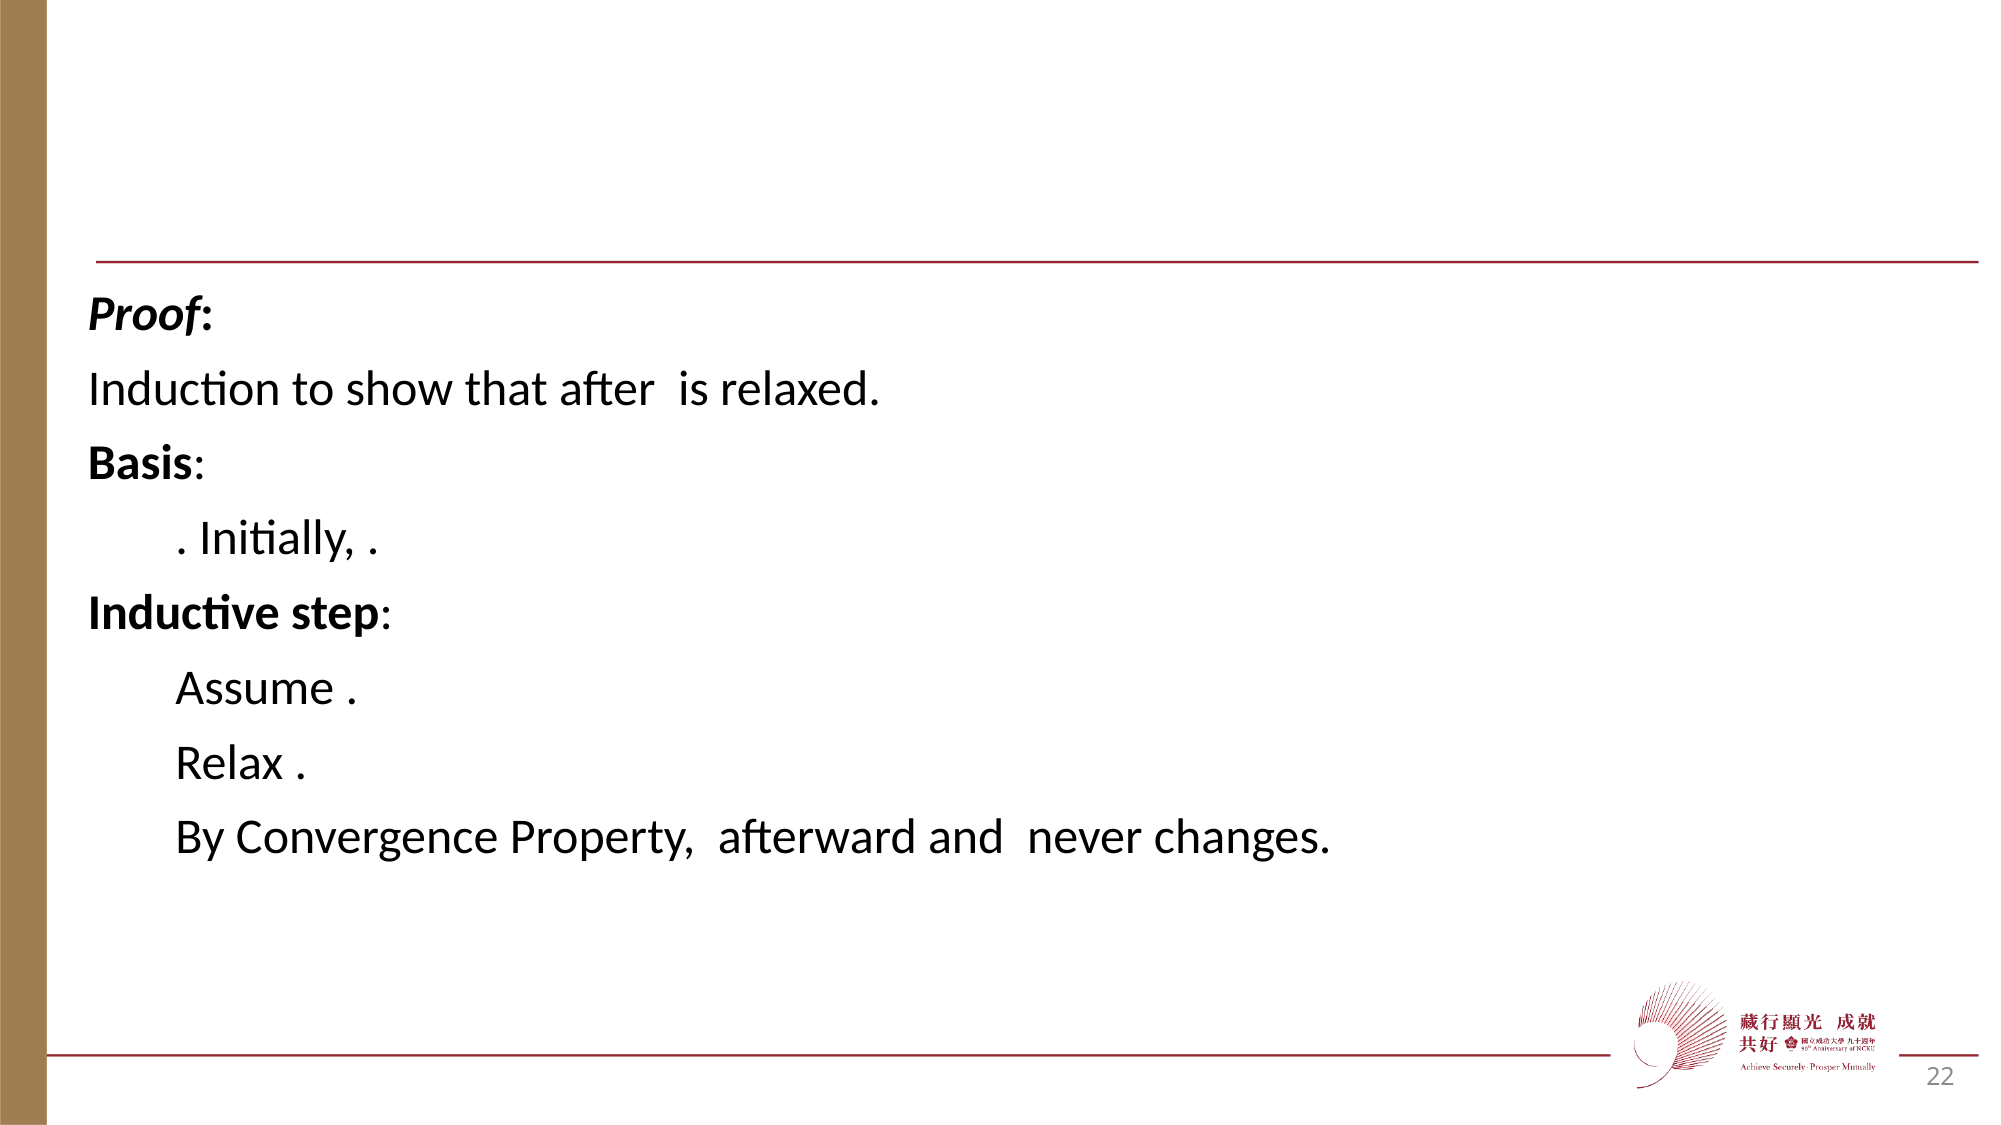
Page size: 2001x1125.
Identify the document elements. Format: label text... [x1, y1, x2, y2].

picture [0, 0, 2000, 1125]
slide_number 22 [1880, 1047, 1970, 1108]
